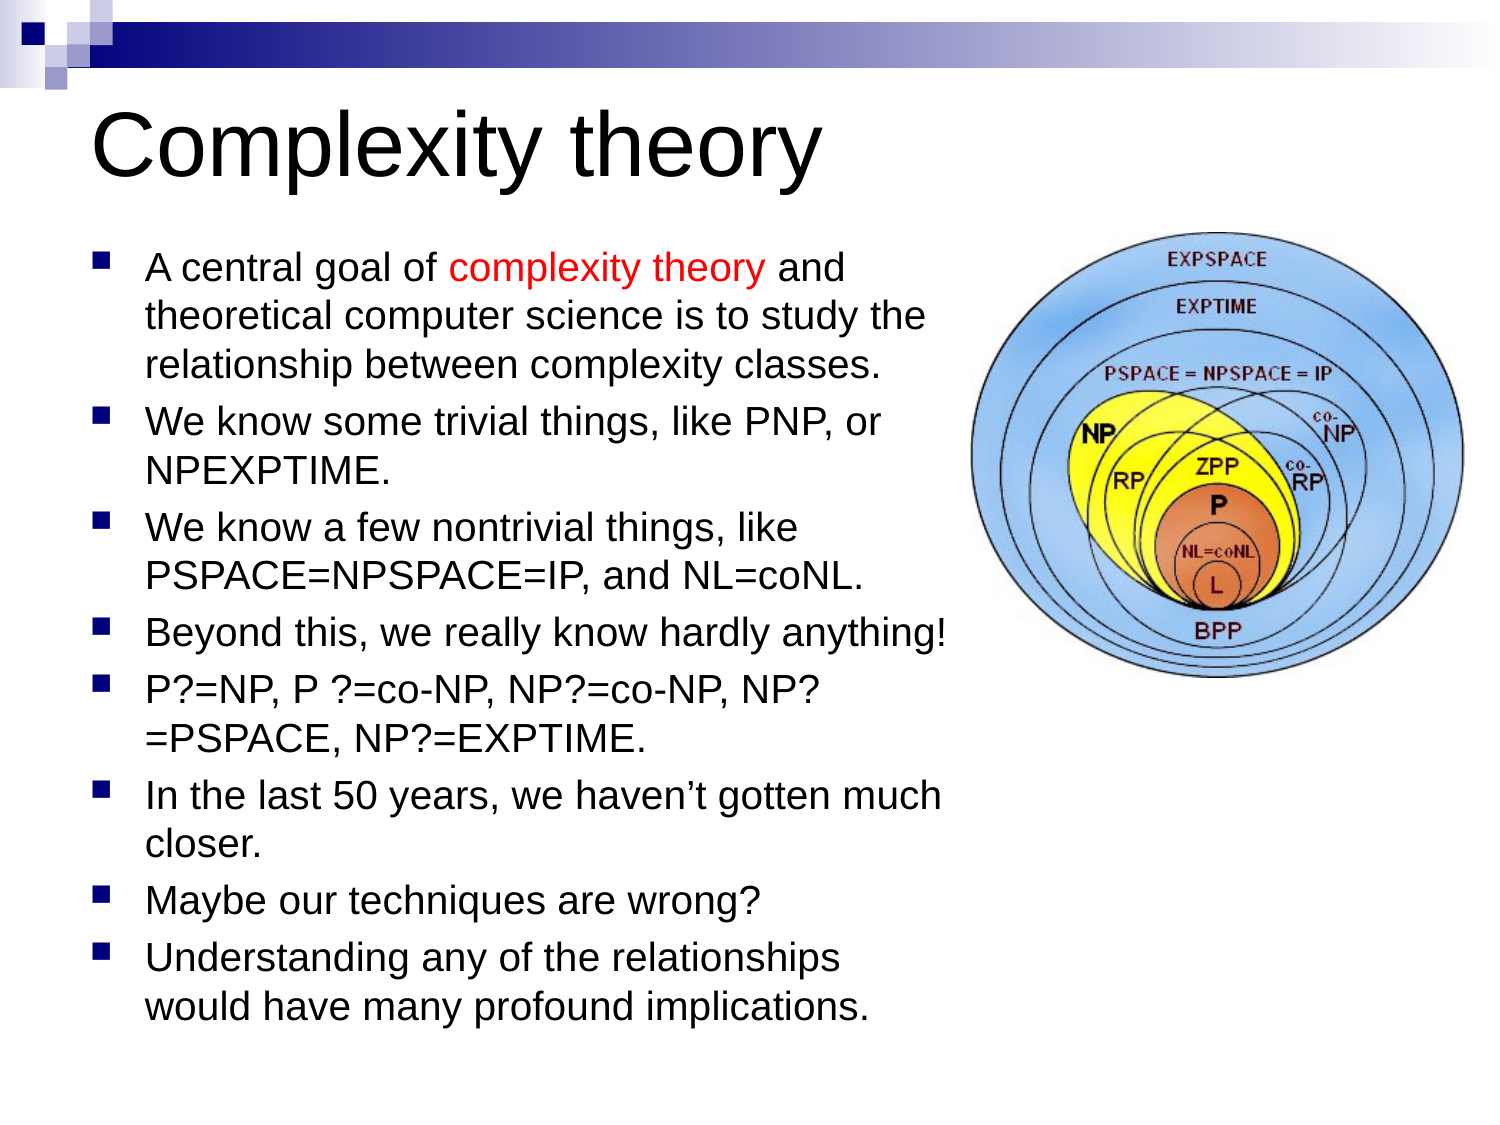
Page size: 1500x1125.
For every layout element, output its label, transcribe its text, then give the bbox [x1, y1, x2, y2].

title Complexity theory [75, 75, 1425, 205]
picture [970, 232, 1465, 679]
